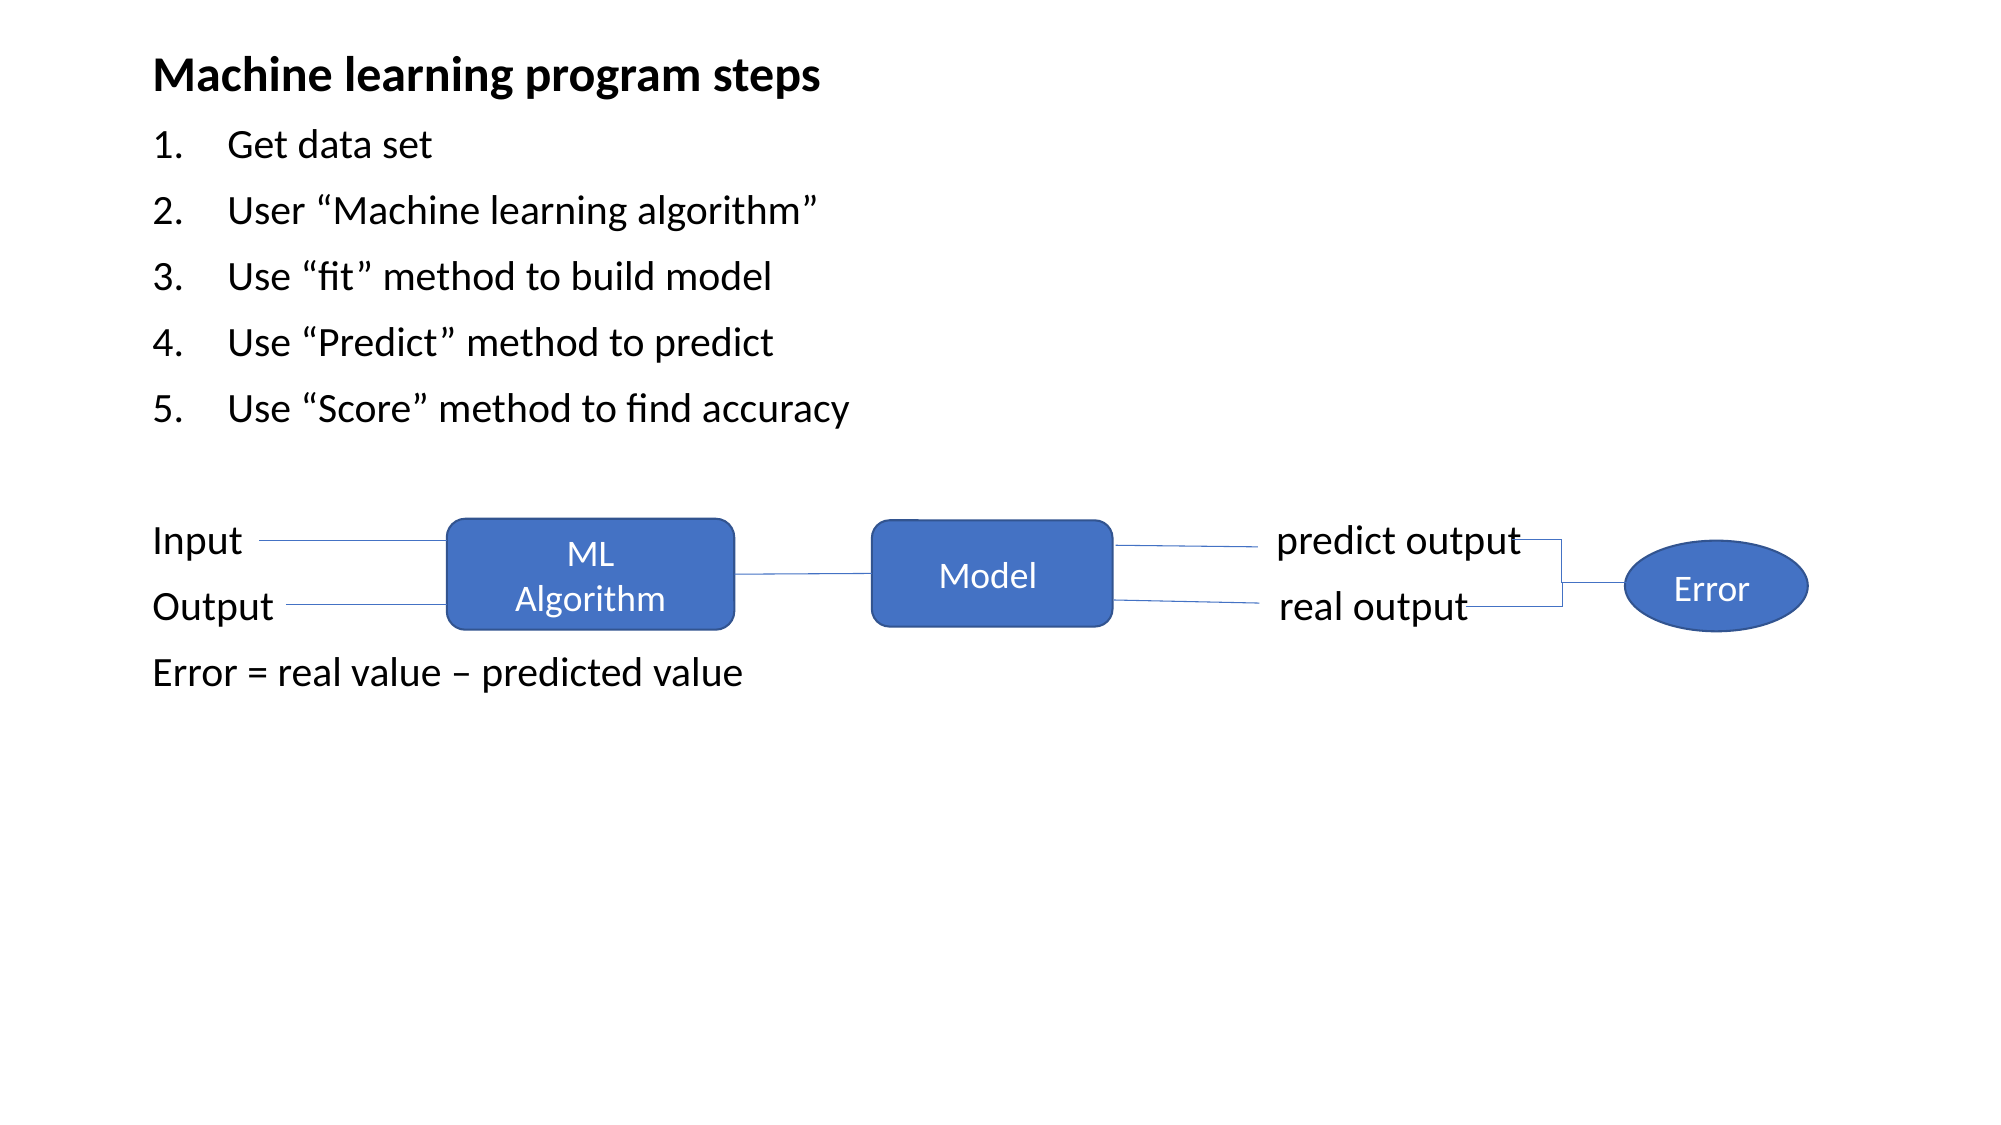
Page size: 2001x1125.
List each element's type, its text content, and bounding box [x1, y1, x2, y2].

list Machine learning program steps Get data set User “Machine learning algorithm” Use “fit” method to build model Use “Predict” method to predict Use “Score” method to find accuracy Input predict output Output real output Error = real value – predicted value [137, 40, 1863, 1014]
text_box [1114, 599, 1260, 604]
text_box Error [1624, 539, 1809, 633]
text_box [1512, 539, 1611, 582]
text_box Model [870, 519, 1114, 628]
text_box ML Algorithm [445, 517, 736, 631]
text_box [1465, 582, 1660, 607]
